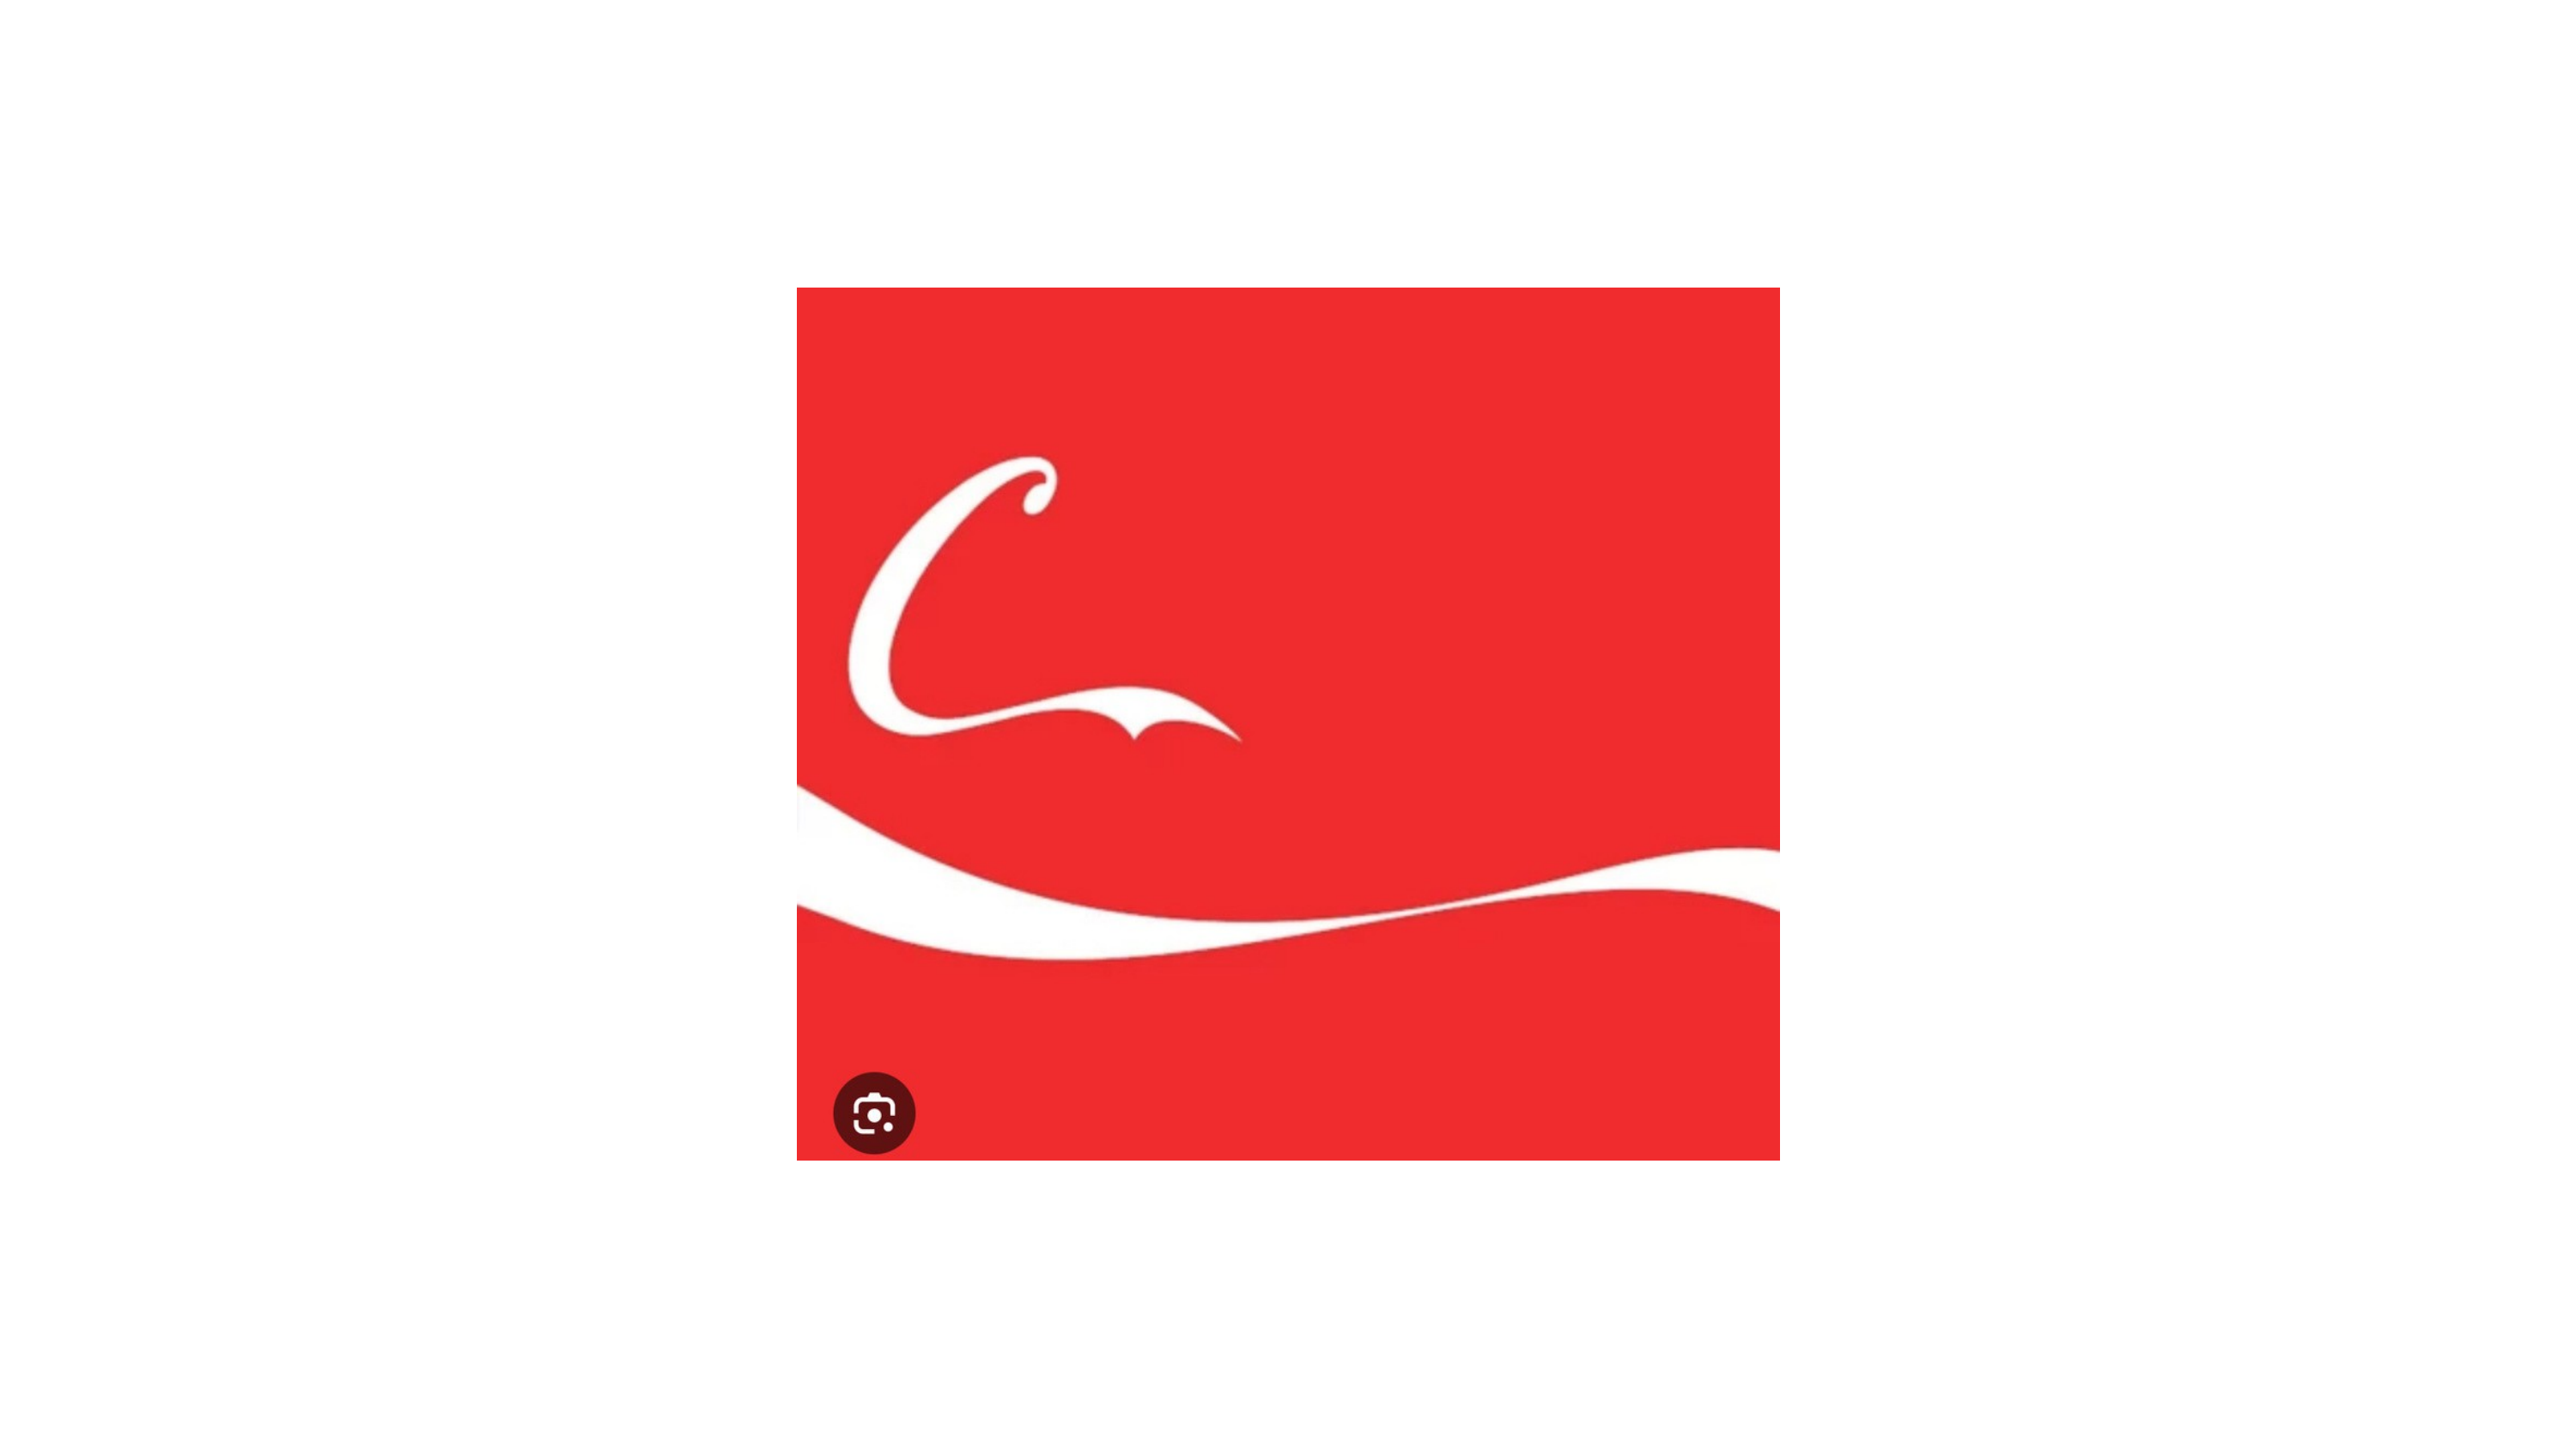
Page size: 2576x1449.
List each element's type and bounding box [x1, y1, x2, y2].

picture [797, 288, 1780, 1161]
